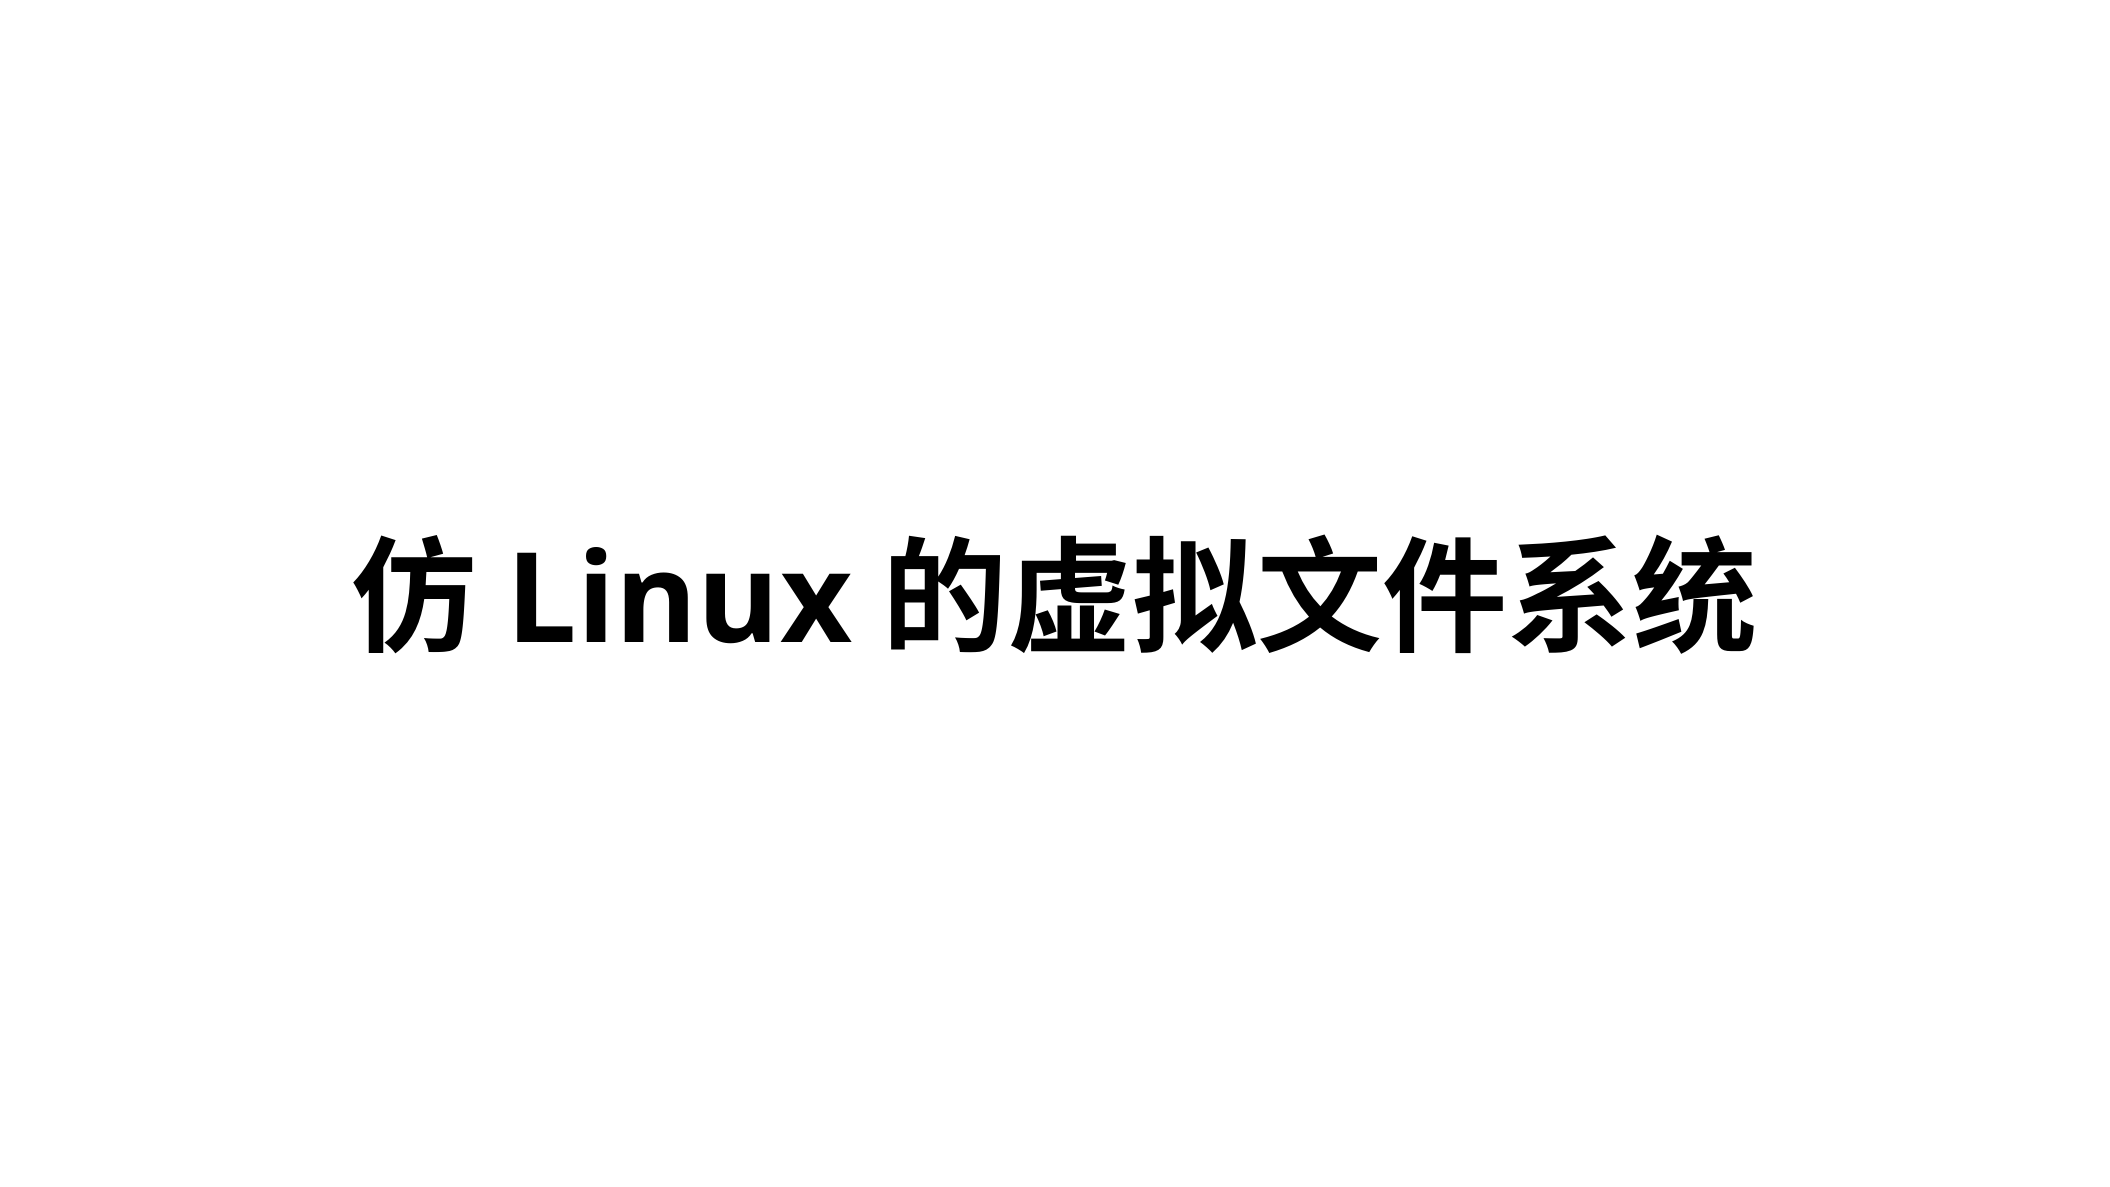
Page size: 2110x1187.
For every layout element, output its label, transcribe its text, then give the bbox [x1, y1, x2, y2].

text_box 仿Linux的虚拟文件系统 [337, 509, 1773, 675]
